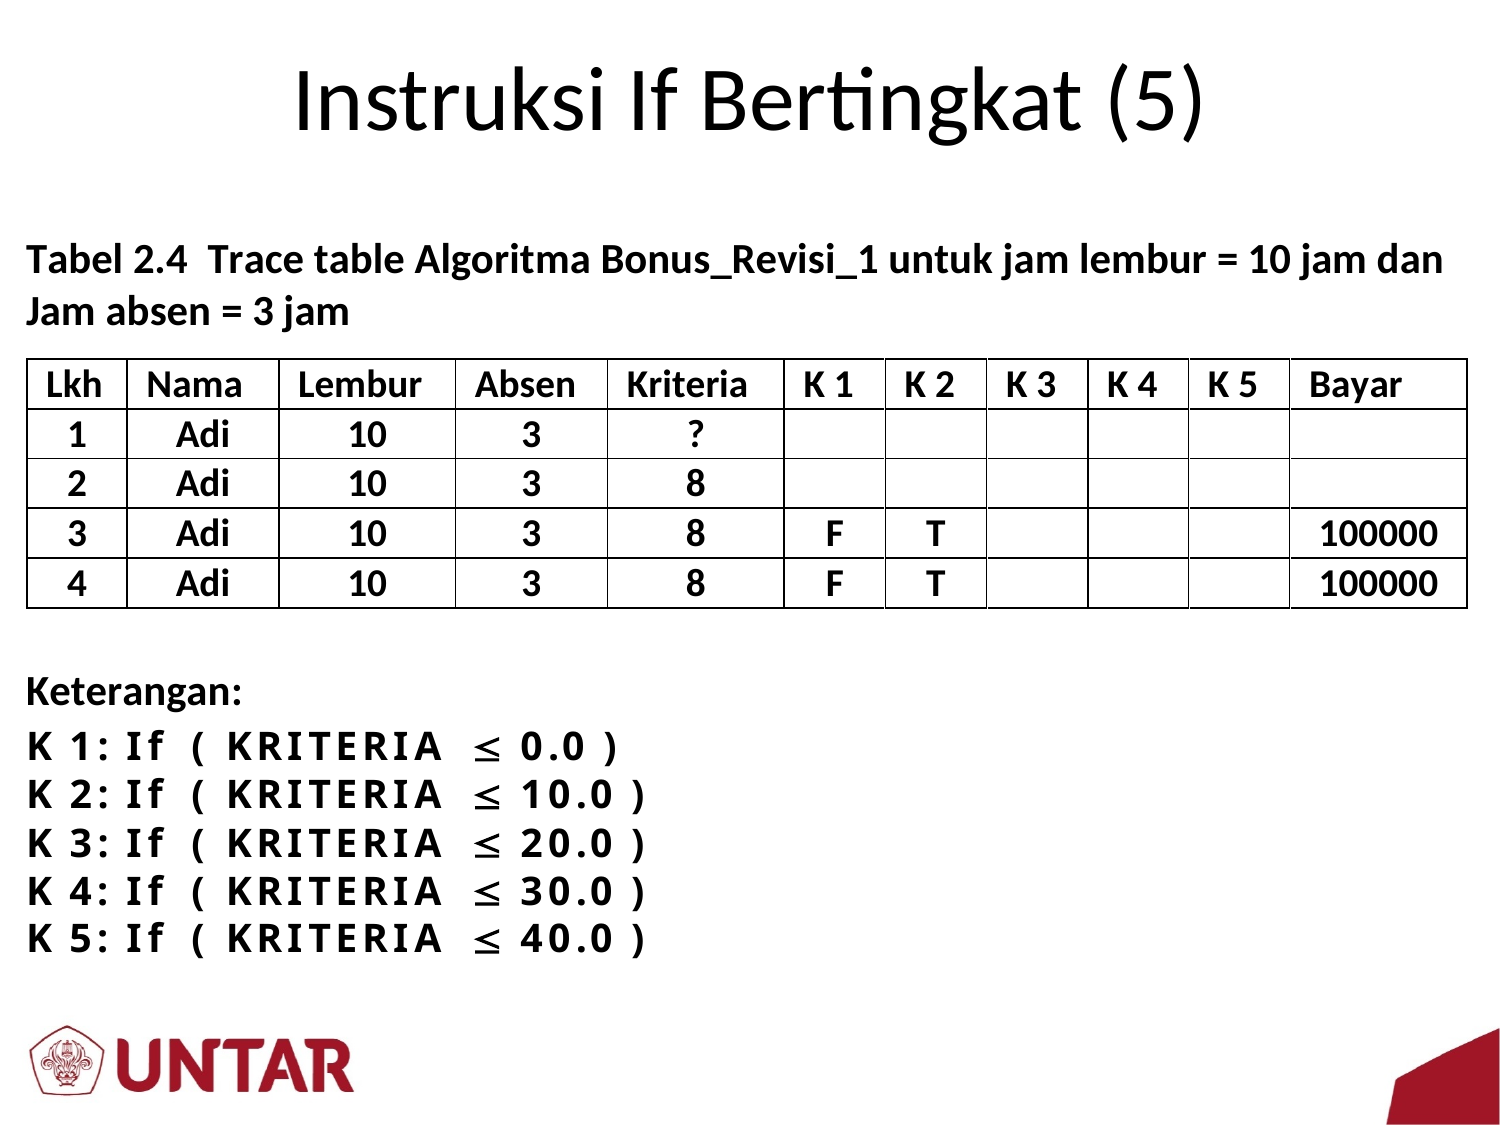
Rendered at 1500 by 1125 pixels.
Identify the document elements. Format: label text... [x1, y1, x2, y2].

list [25, 232, 1500, 963]
title Instruksi If Bertingkat (5) [75, 0, 1425, 188]
picture [0, 0, 1500, 1125]
